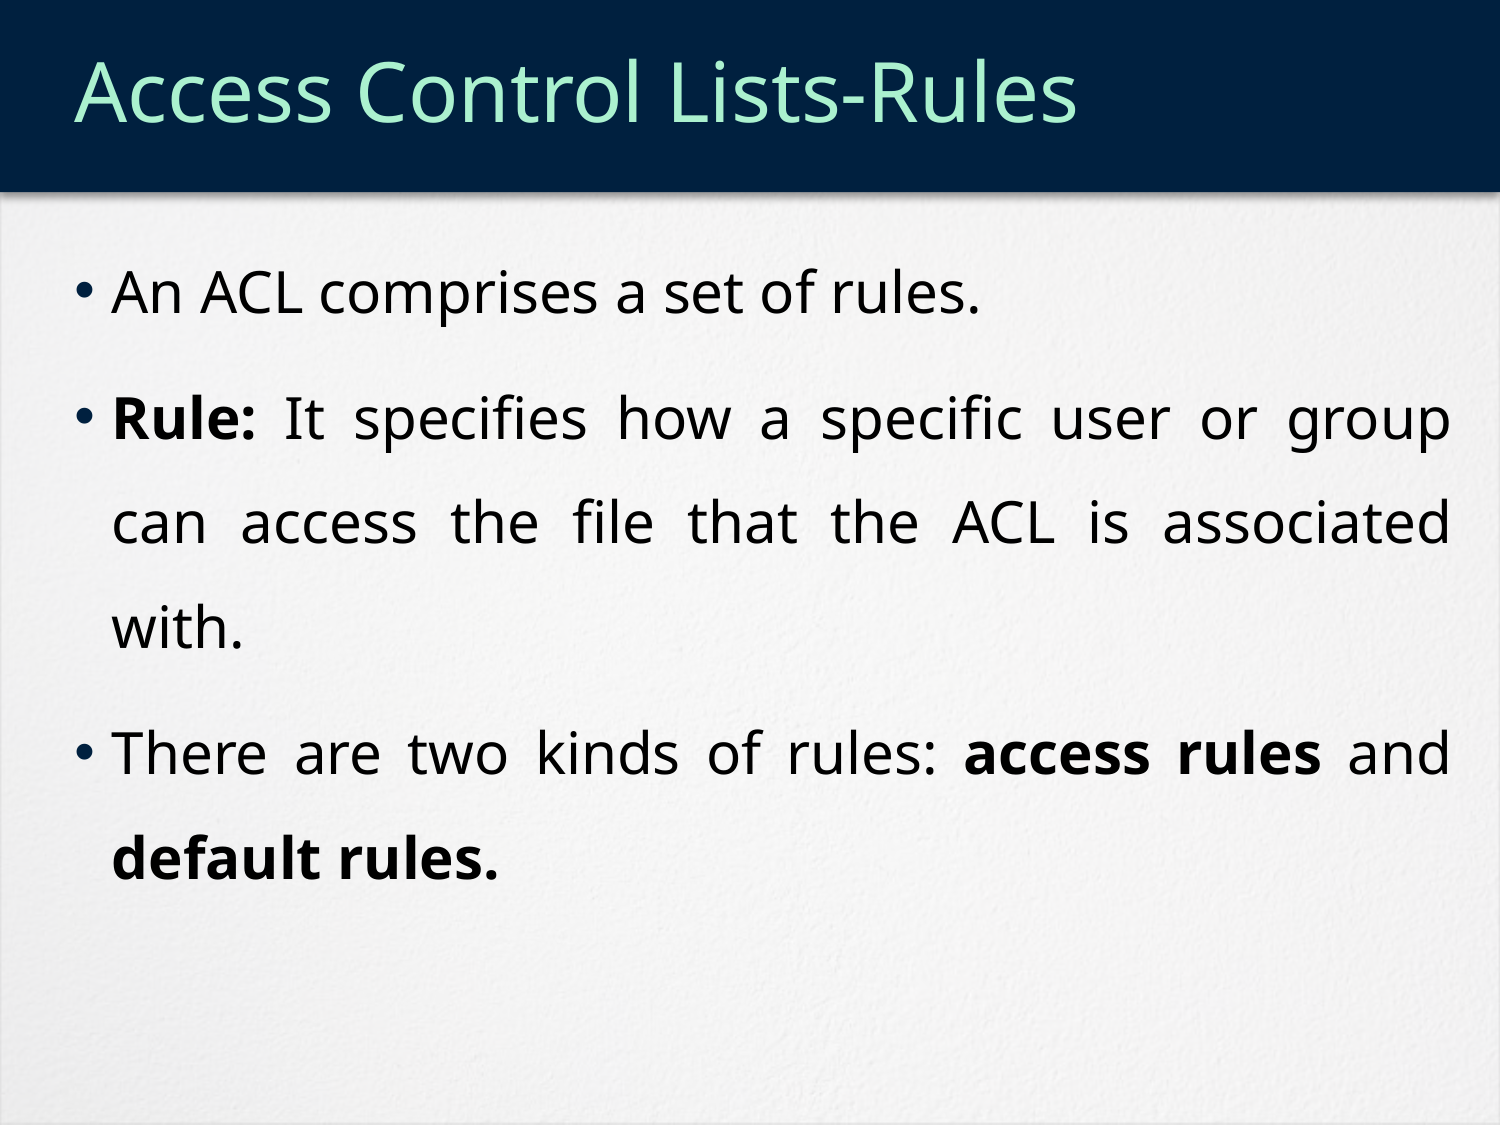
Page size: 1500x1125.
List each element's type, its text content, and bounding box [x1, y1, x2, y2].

title Access Control Lists-Rules [59, 0, 1500, 193]
list An ACL comprises a set of rules. Rule: It specifies how a specific user or group can access the file that the ACL is associated with. There are two kinds of rules: access rules and default rules. [59, 212, 1468, 1099]
